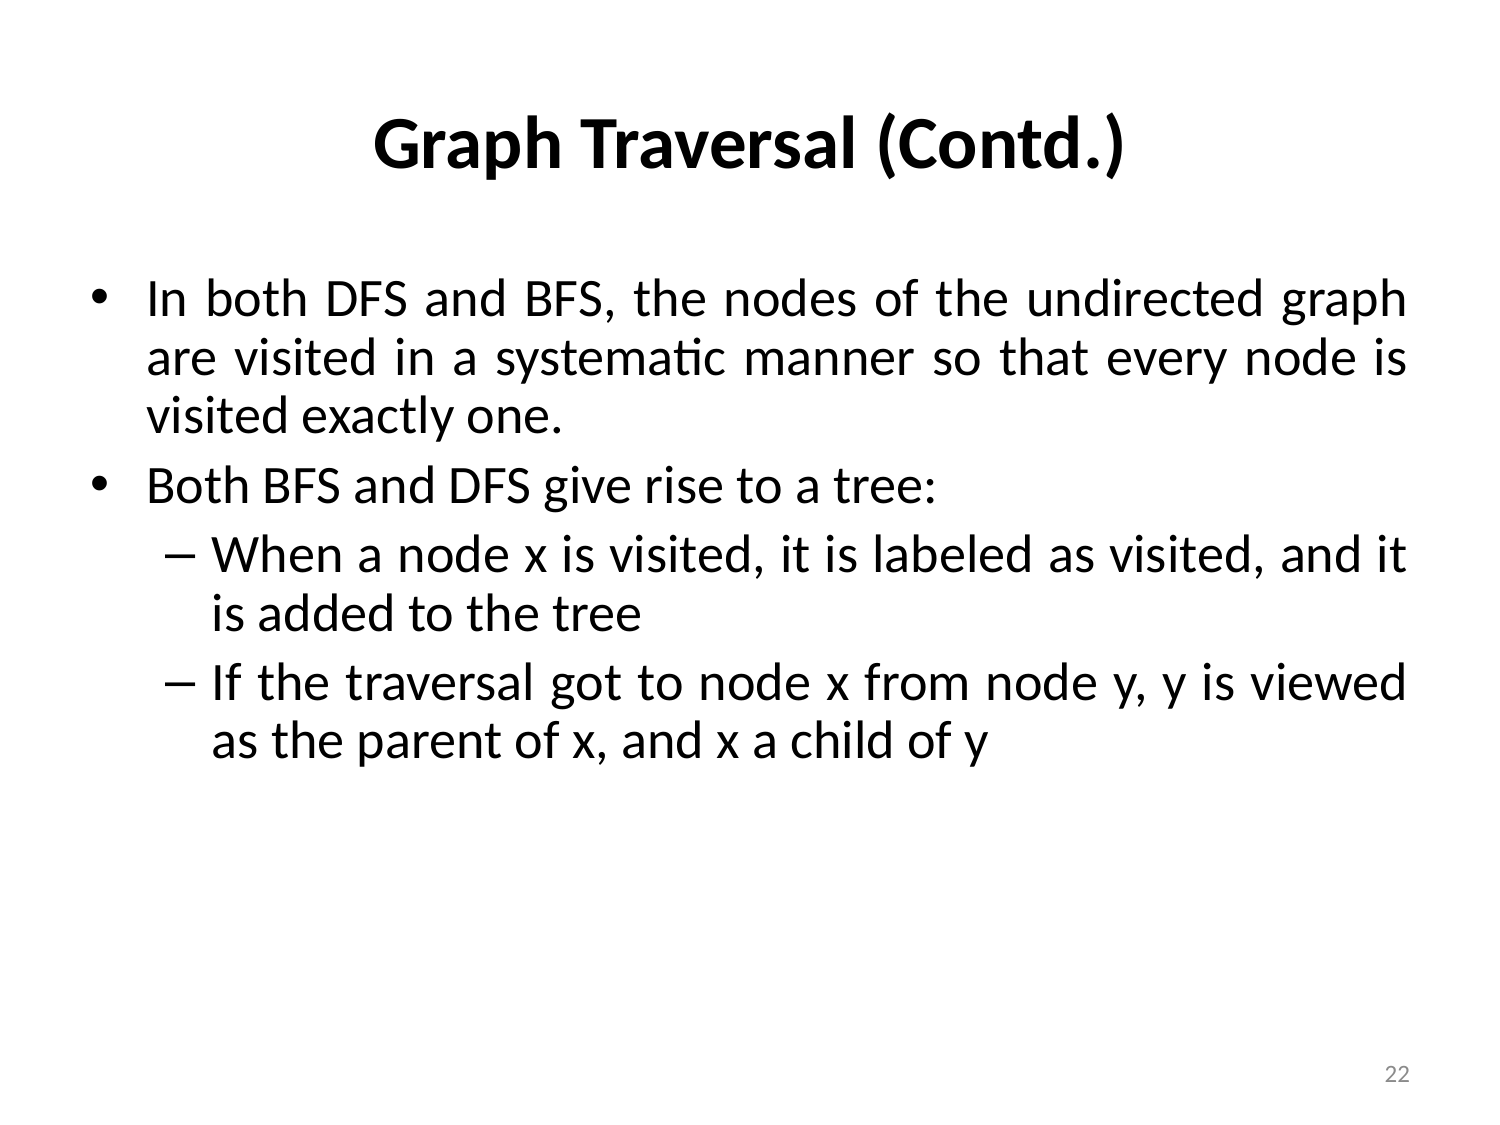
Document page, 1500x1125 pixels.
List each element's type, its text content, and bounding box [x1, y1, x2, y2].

list In both DFS and BFS, the nodes of the undirected graph are visited in a systematic manner so that every node is visited exactly one. Both BFS and DFS give rise to a tree: When a node x is visited, it is labeled as visited, and it is added to the tree If the traversal got to node x from node y, y is viewed as the parent of x, and x a child of y [75, 262, 1425, 1005]
title Graph Traversal (Contd.) [75, 45, 1425, 233]
slide_number 22 [1074, 1042, 1425, 1103]
